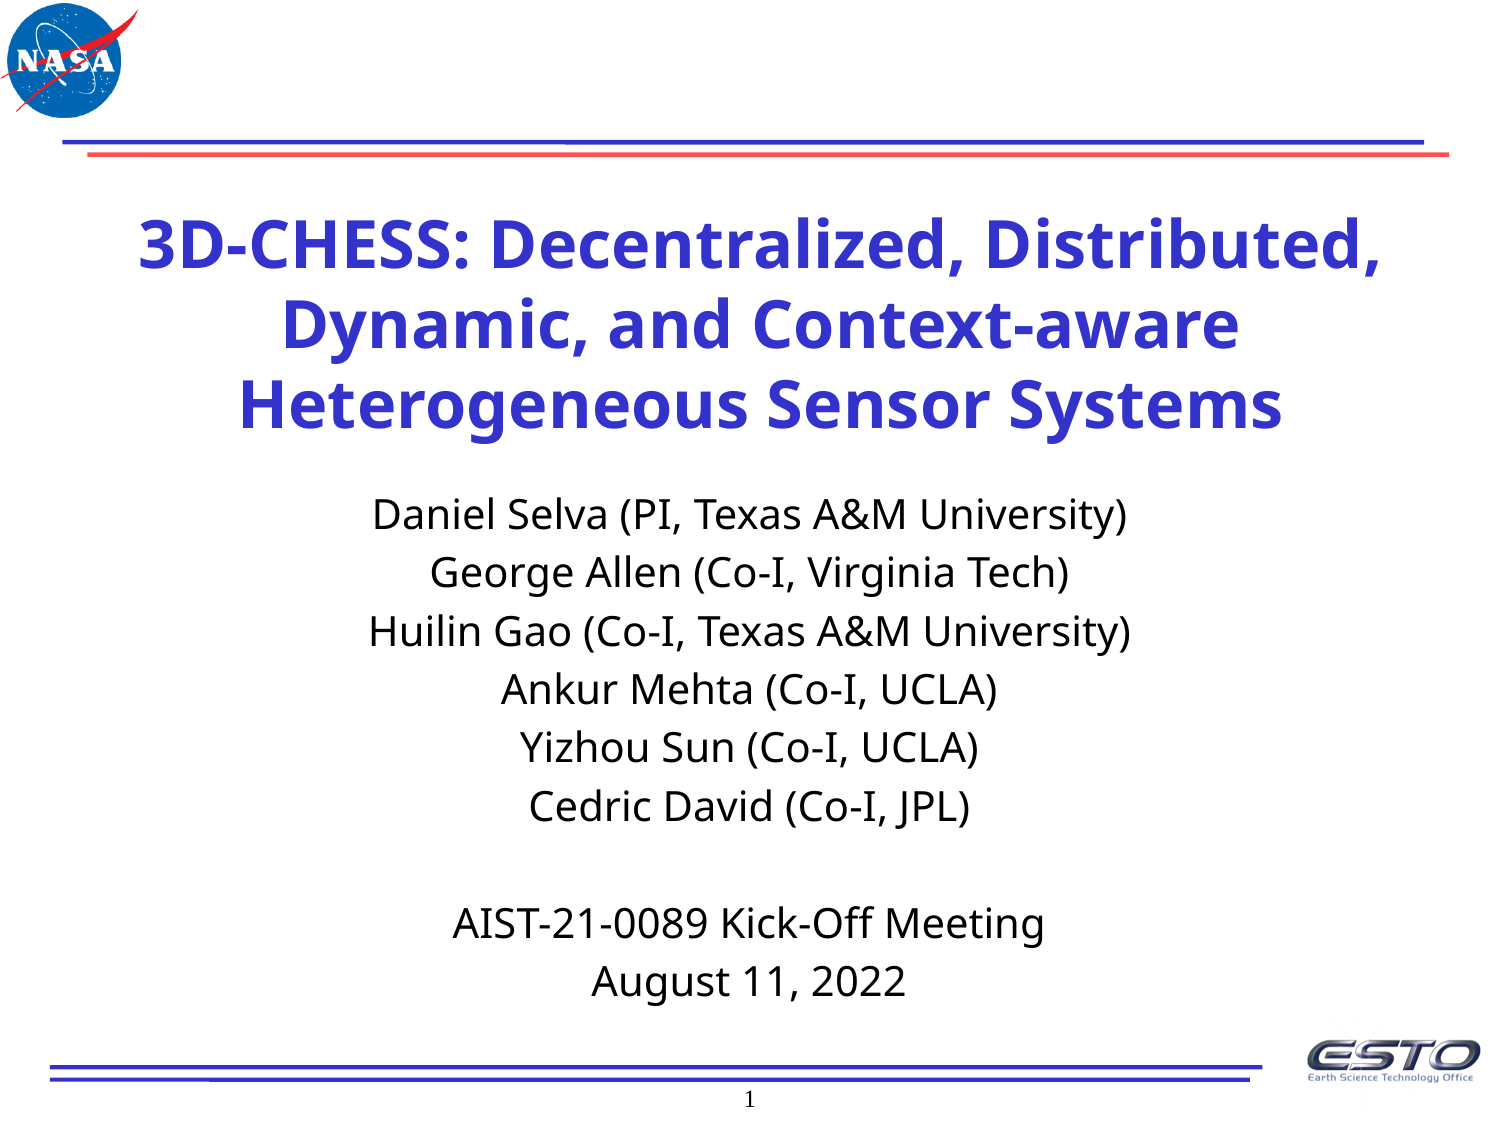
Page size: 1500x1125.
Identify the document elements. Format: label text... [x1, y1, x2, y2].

title 3D-CHESS: Decentralized, Distributed, Dynamic, and Context-aware Heterogeneous Sensor Systems [123, 194, 1399, 436]
picture [0, 3, 138, 118]
picture [1287, 1010, 1500, 1118]
subtitle Daniel Selva (PI, Texas A&M University) George Allen (Co-I, Virginia Tech) Huilin Gao (Co-I, Texas A&M University) Ankur Mehta (Co-I, UCLA) Yizhou Sun (Co-I, UCLA) Cedric David (Co-I, JPL) AIST-21-0089 Kick-Off Meeting August 11, 2022 [146, 480, 1353, 875]
